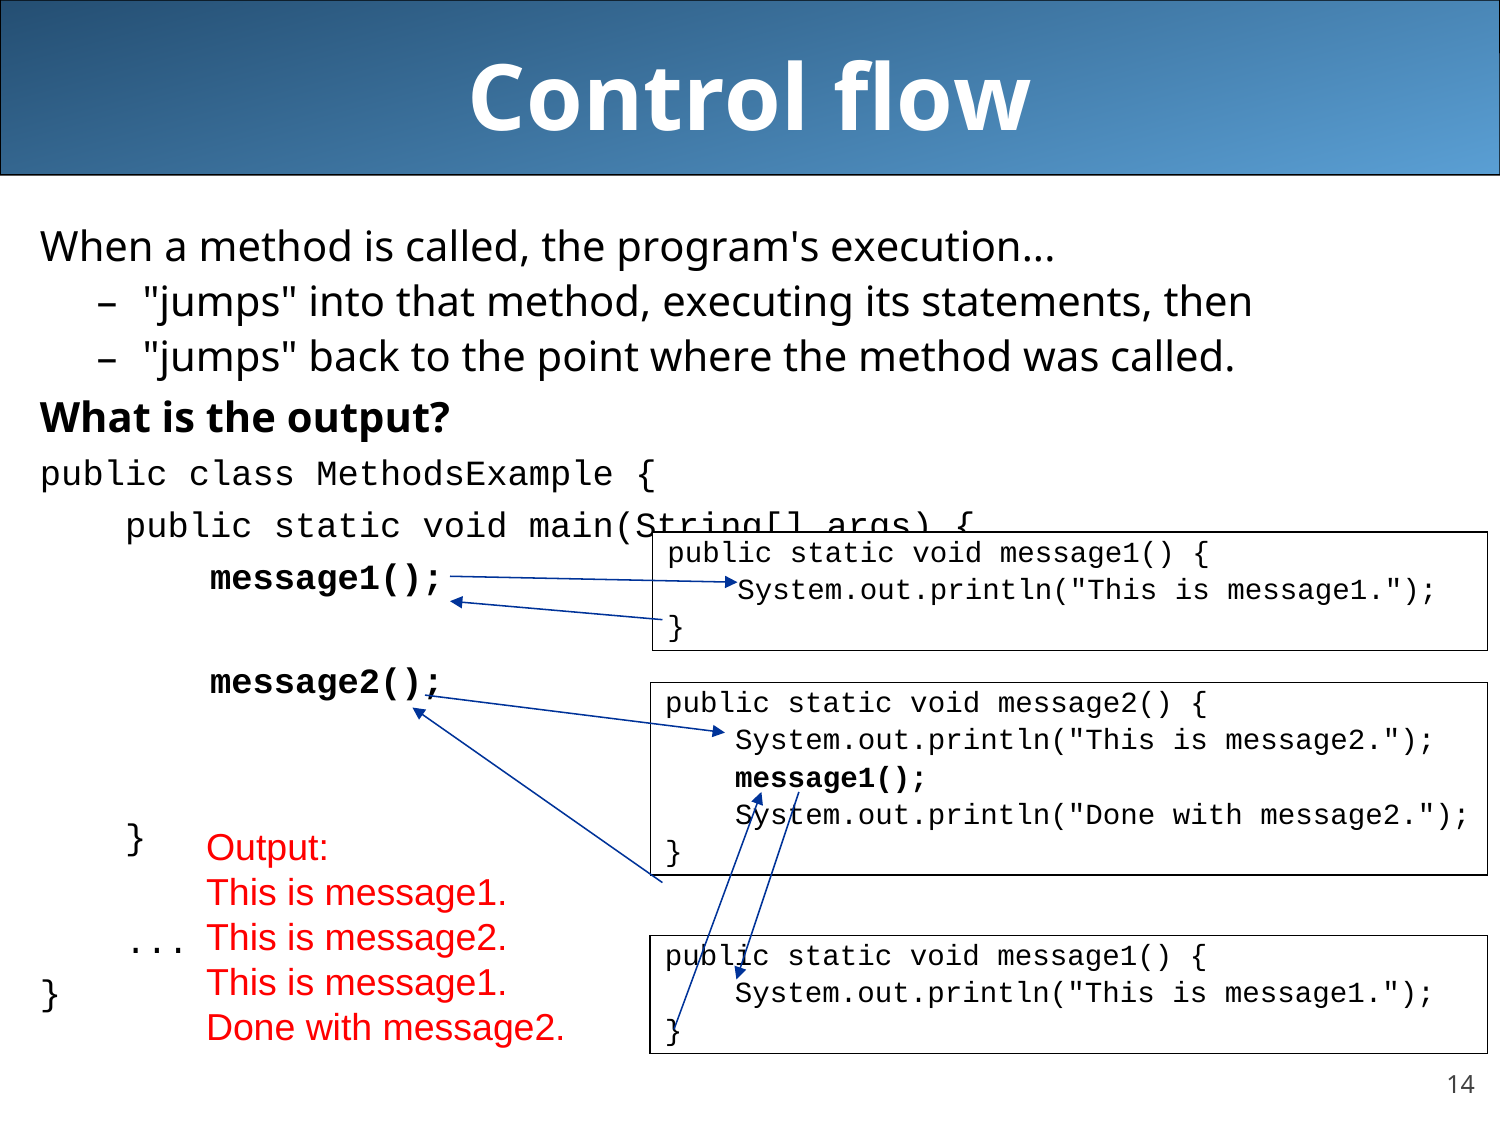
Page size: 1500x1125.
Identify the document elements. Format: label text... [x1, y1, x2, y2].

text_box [412, 682, 1488, 883]
title Control flow [75, 0, 1425, 188]
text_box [649, 791, 1488, 1054]
text_box Output: This is message1. This is message2. This is message1. Done with message2. [191, 815, 581, 1101]
list When a method is called, the program's execution... "jumps" into that method, executing its statements, then "jumps" back to the point where the method was called. What is the output? public class MethodsExample { public static void main(String[] args) { message1(); message2(); } ... } [24, 212, 1500, 1063]
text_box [449, 532, 1488, 651]
